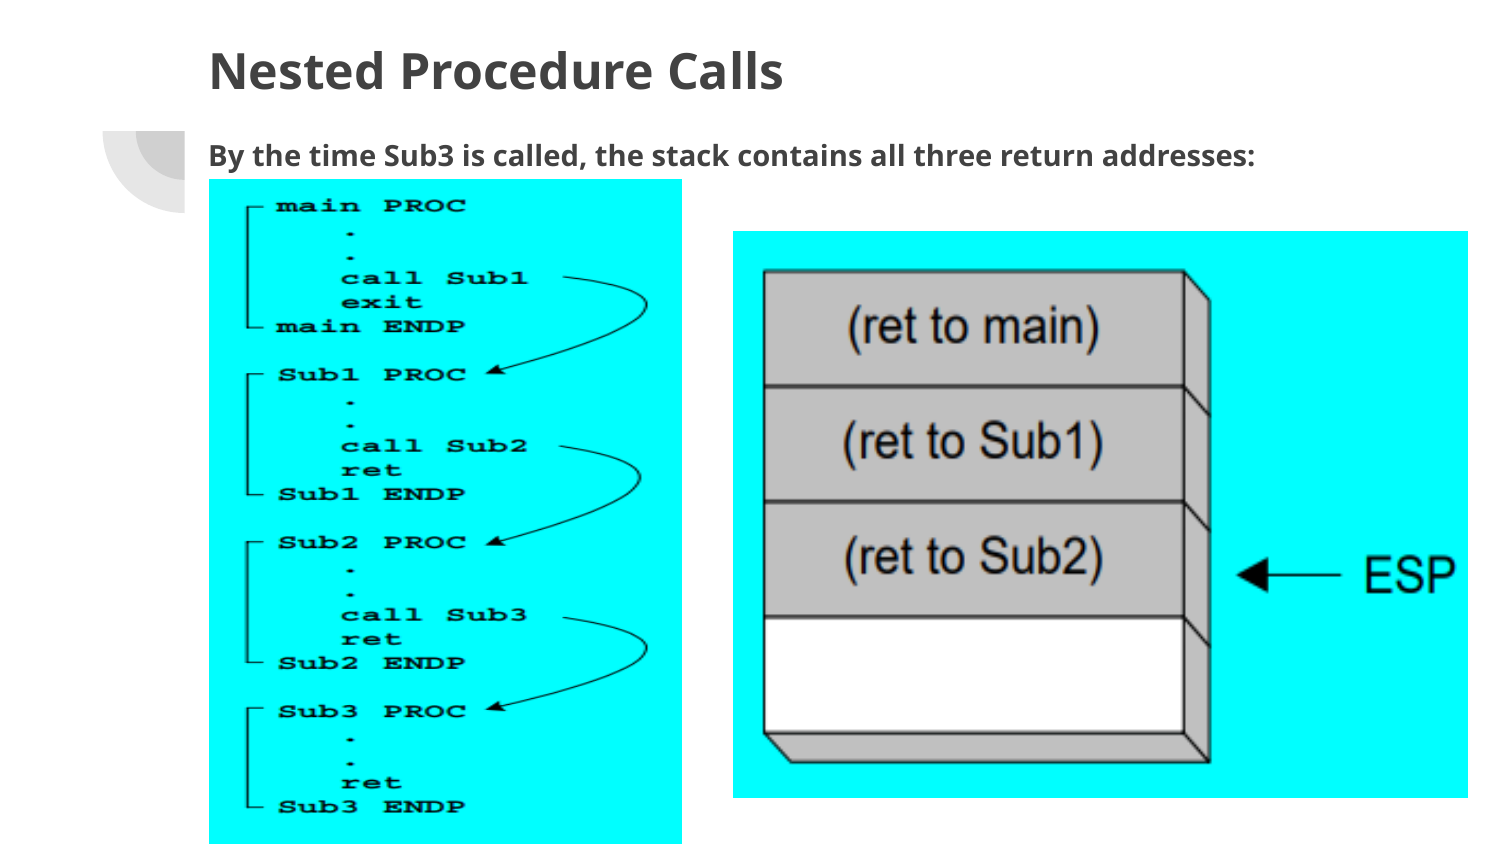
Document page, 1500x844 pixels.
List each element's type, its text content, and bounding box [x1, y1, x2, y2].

picture [733, 230, 1469, 798]
list Nested Procedure Calls By the time Sub3 is called, the stack contains all three return addresses: [193, 15, 1481, 820]
picture [209, 179, 682, 844]
